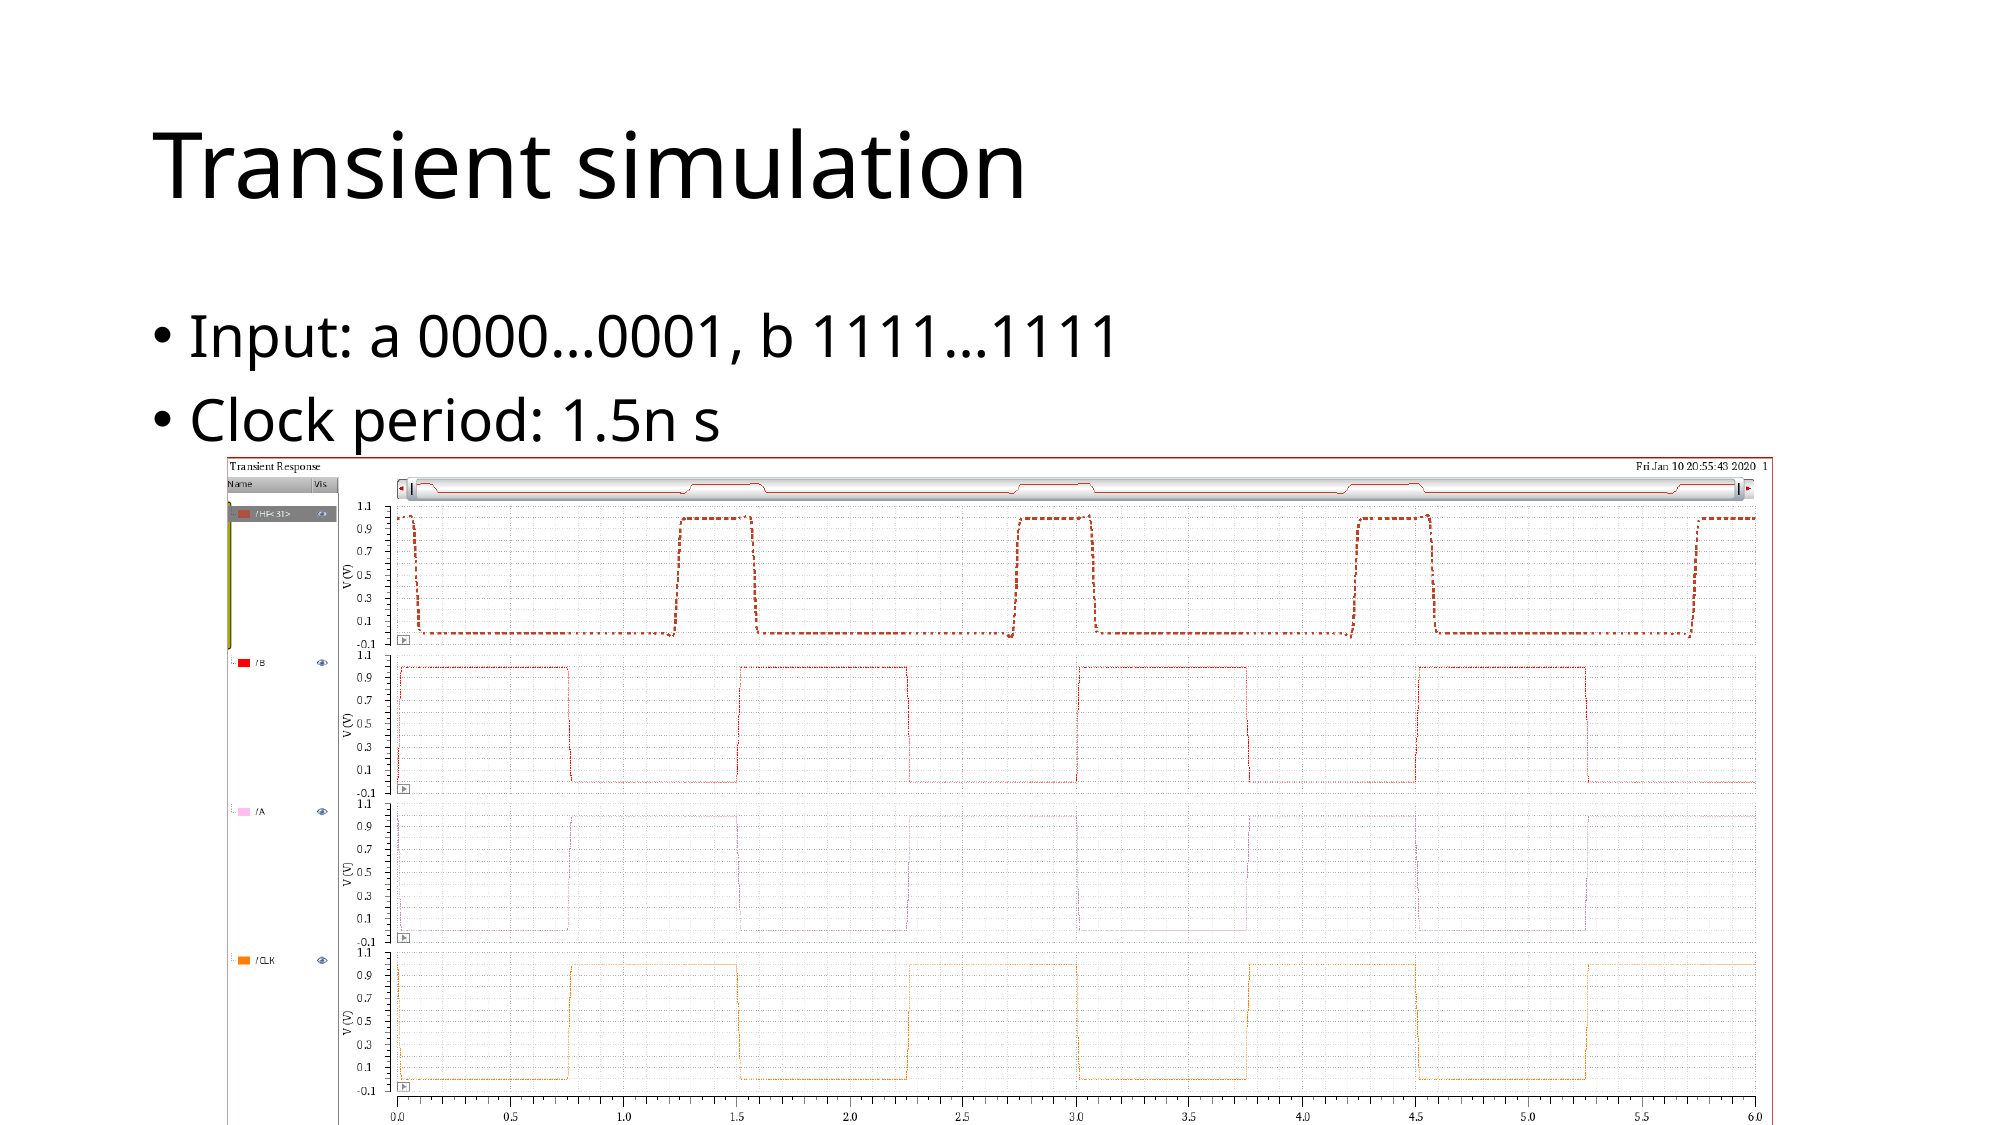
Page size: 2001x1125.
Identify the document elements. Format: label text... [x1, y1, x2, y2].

list Input: a 0000…0001, b 1111…1111 Clock period: 1.5n s [137, 299, 1863, 1014]
title Transient simulation [137, 59, 1863, 278]
picture [227, 457, 1773, 1125]
